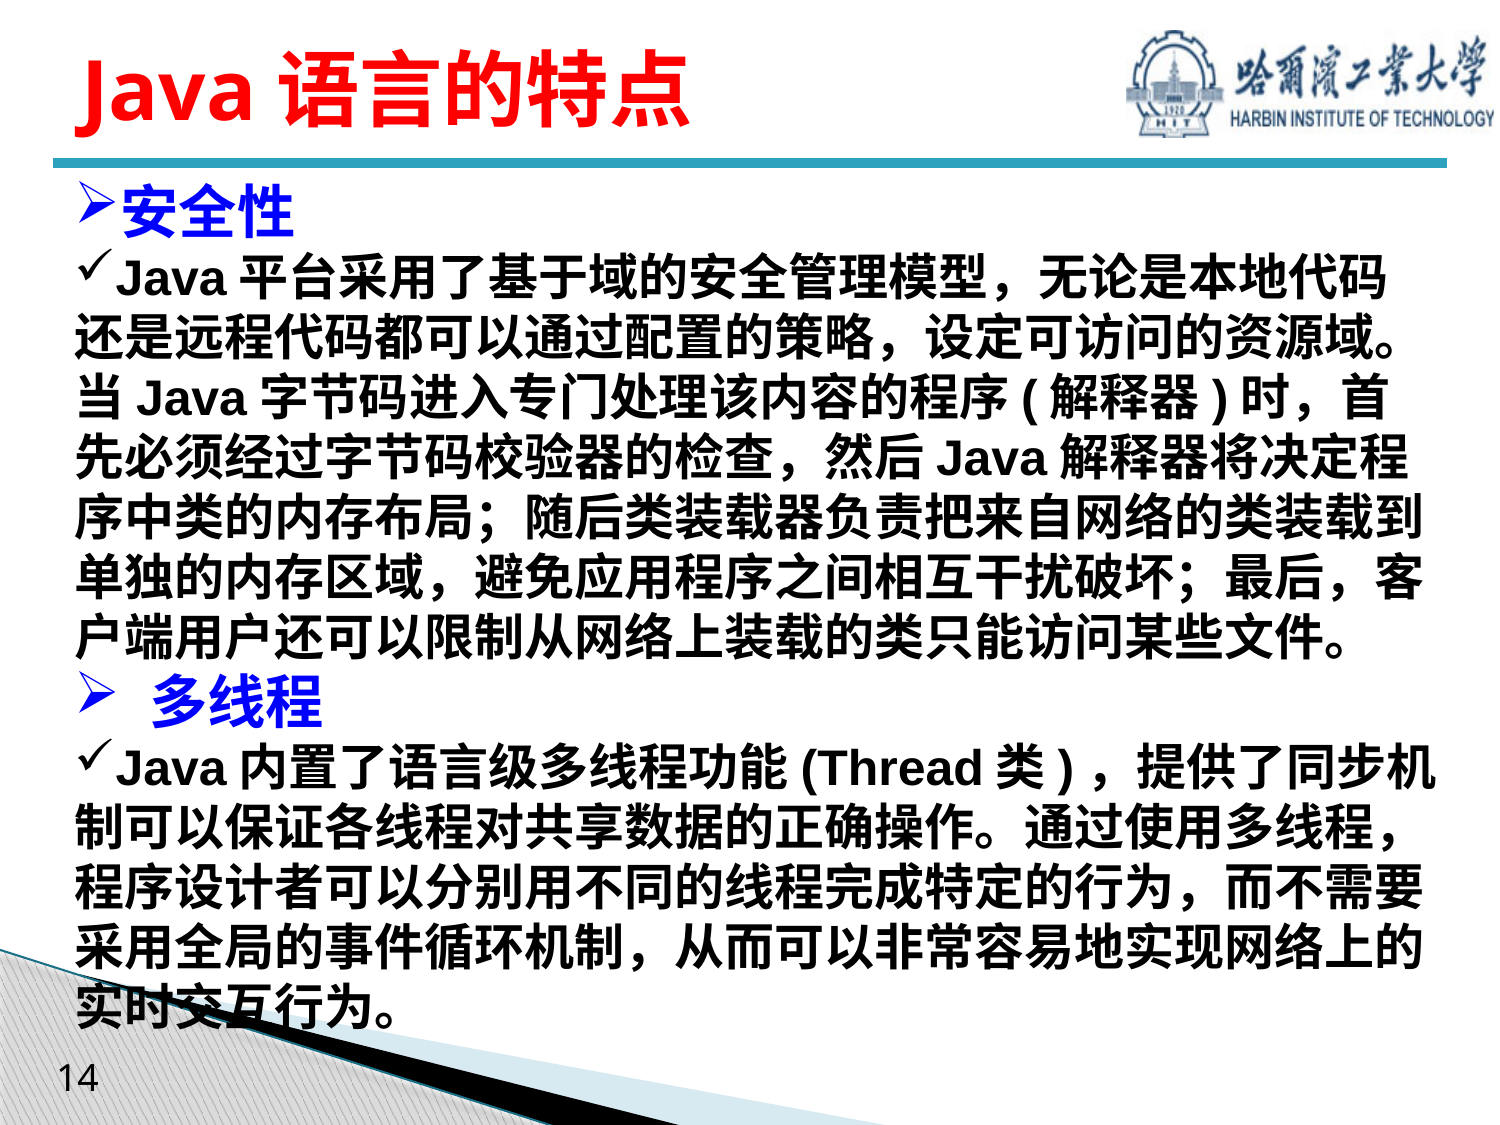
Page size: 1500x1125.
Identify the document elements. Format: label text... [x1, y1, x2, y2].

text_box 安全性 Java平台采用了基于域的安全管理模型，无论是本地代码还是远程代码都可以通过配置的策略，设定可访问的资源域。当Java字节码进入专门处理该内容的程序(解释器)时，首先必须经过字节码校验器的检查，然后Java解释器将决定程序中类的内存布局；随后类装载器负责把来自网络的类装载到单独的内存区域，避免应用程序之间相互干扰破坏；最后，客户端用户还可以限制从网络上装载的类只能访问某些文件。 多线程 Java内置了语言级多线程功能(Thread类)，提供了同步机制可以保证各线程对共享数据的正确操作。通过使用多线程，程序设计者可以分别用不同的线程完成特定的行为，而不需要采用全局的事件循环机制，从而可以非常容易地实现网络上的实时交互行为。 [59, 167, 1454, 1043]
title Java语言的特点 [66, 23, 1417, 152]
picture [1417, 30, 1495, 138]
